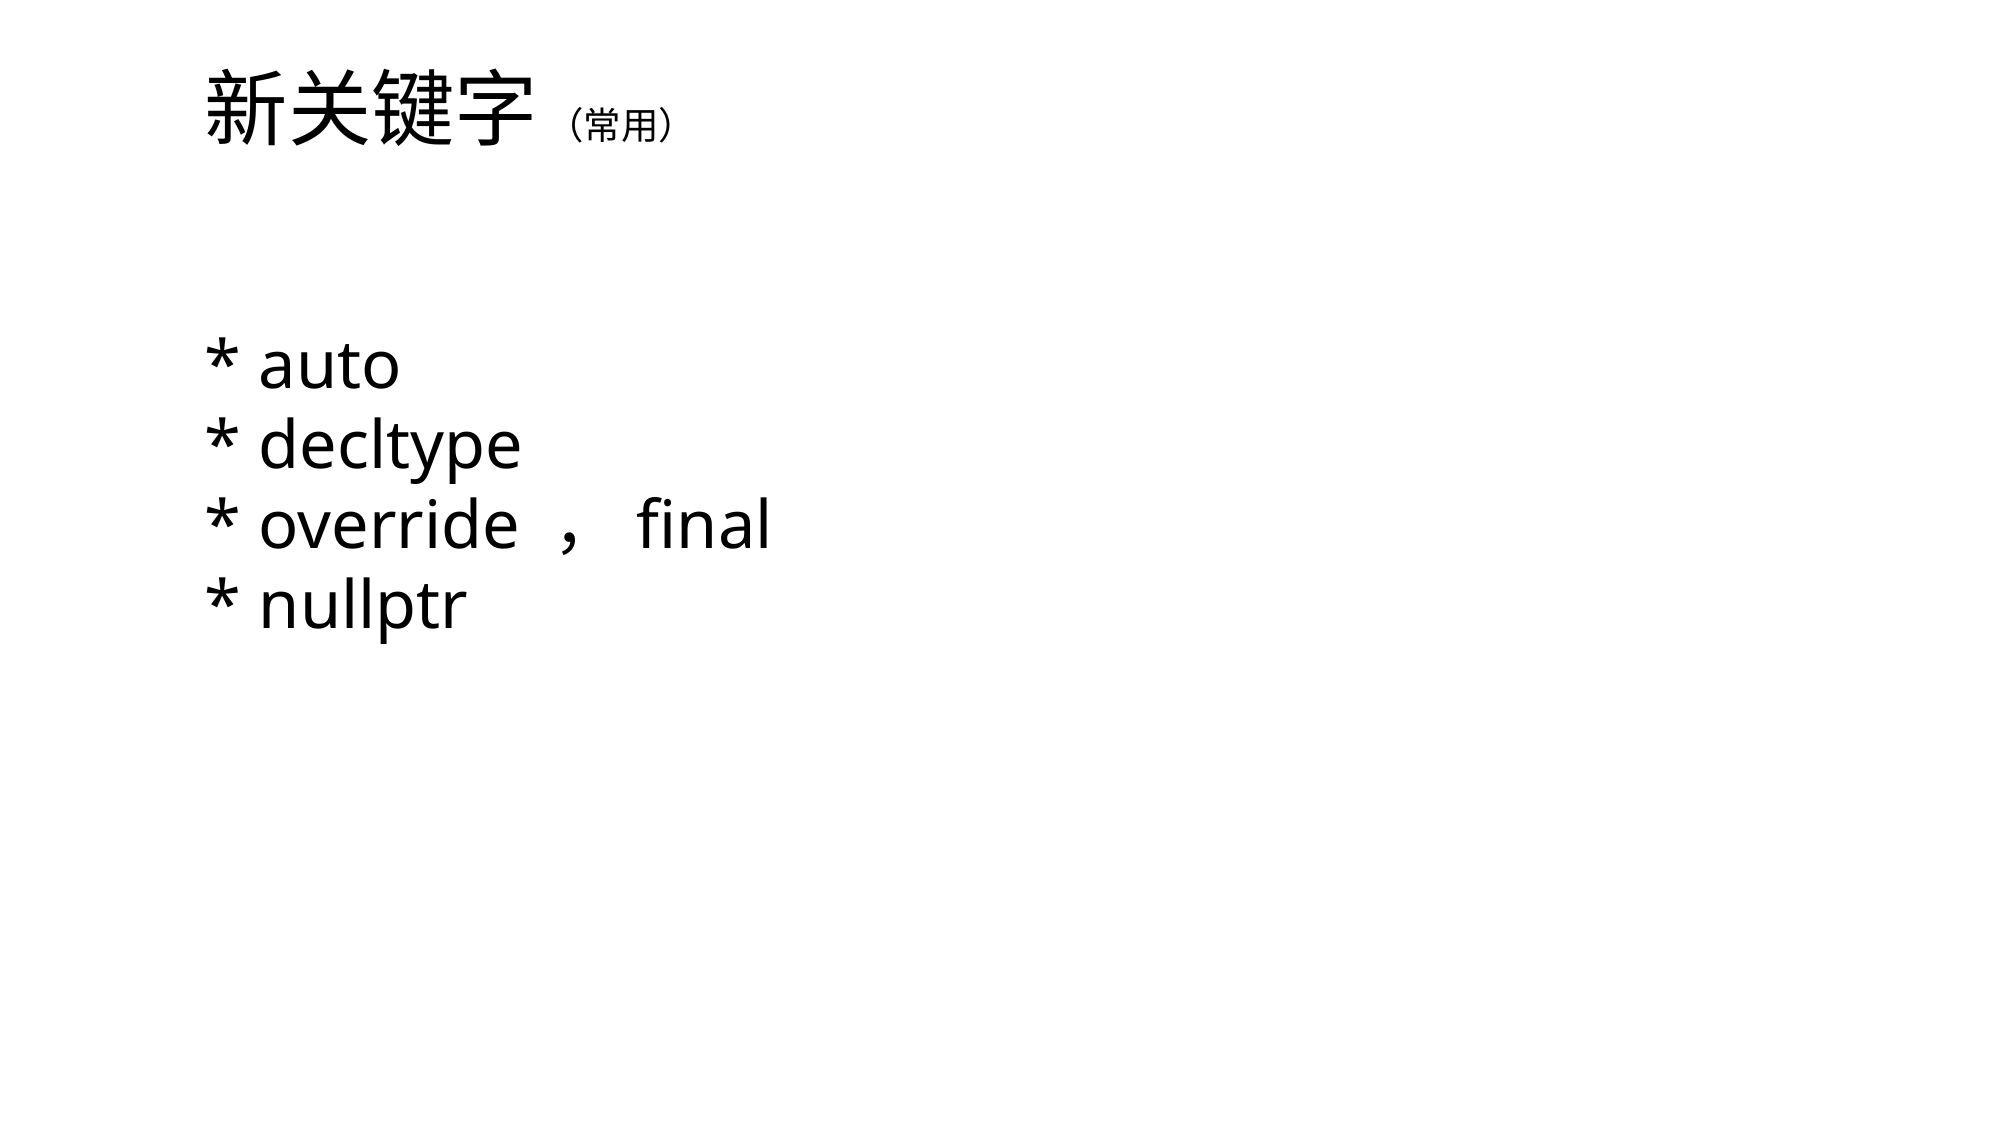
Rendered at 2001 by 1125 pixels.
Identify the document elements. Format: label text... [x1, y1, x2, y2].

text_box 新关键字 （常用） [190, 48, 921, 164]
text_box * auto * decltype * override ，final * nullptr [190, 314, 1794, 650]
